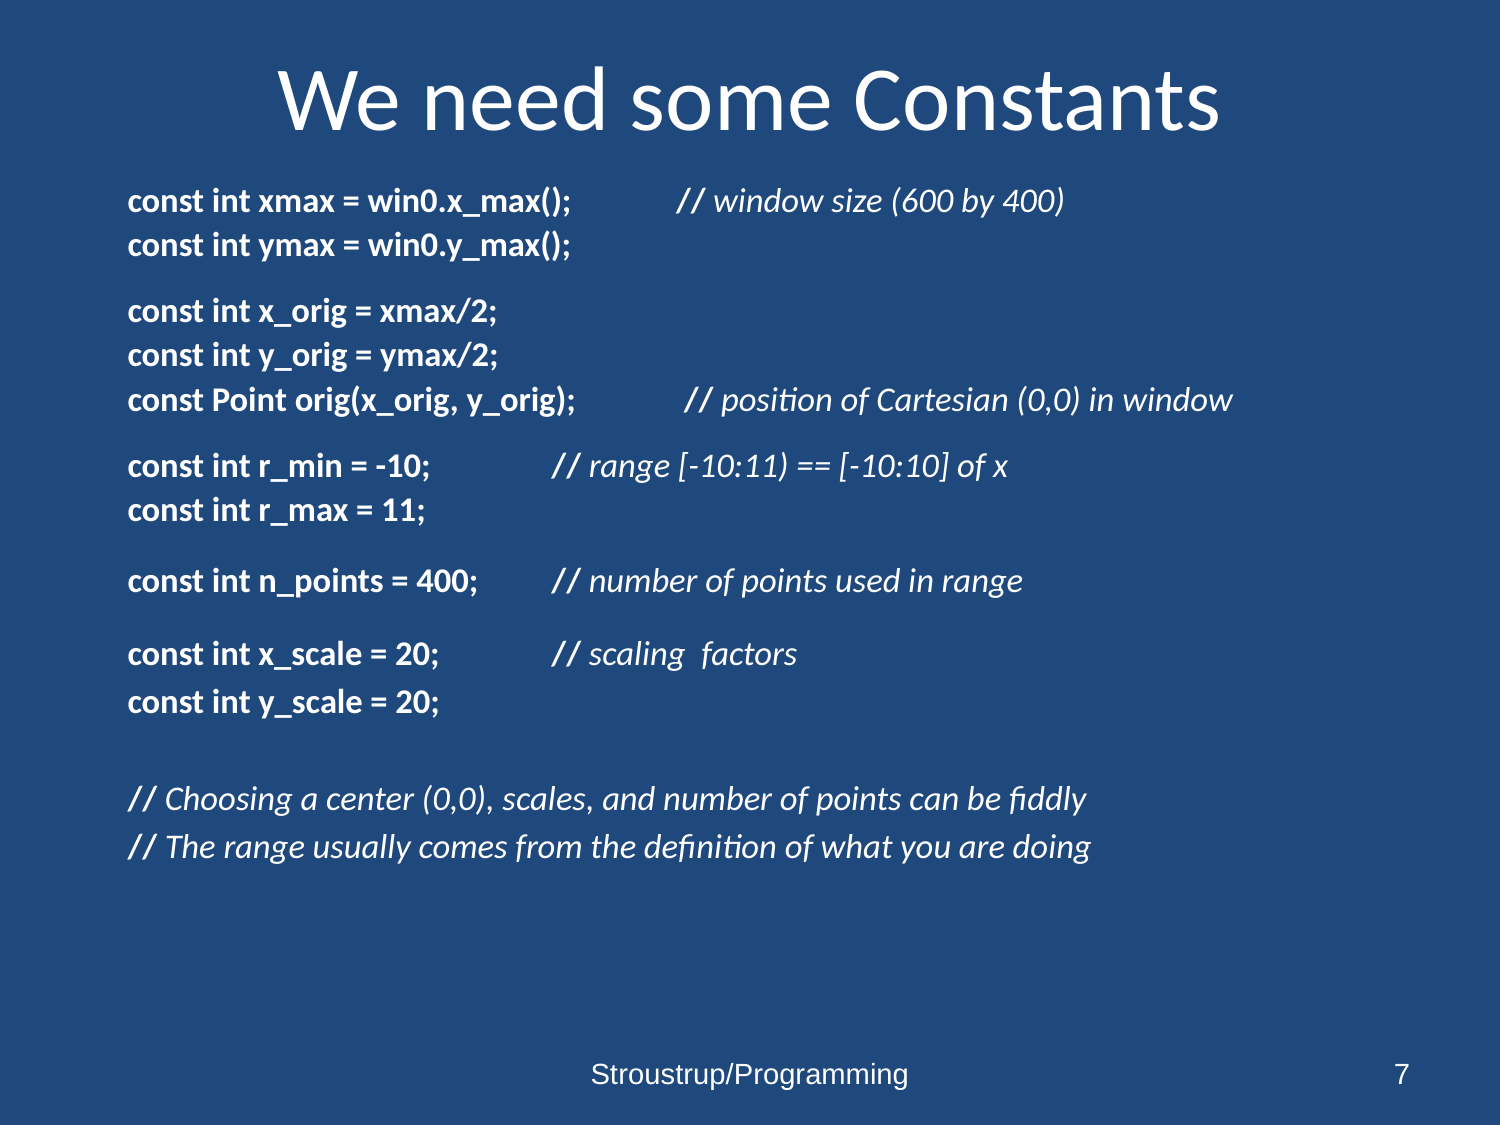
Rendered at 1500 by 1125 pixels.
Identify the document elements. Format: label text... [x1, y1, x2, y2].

list const int xmax = win0.x_max(); // window size (600 by 400) const int ymax = win0.y_max(); const int x_orig = xmax/2; const int y_orig = ymax/2; const Point orig(x_orig, y_orig); // position of Cartesian (0,0) in window const int r_min = -10; // range [-10:11) == [-10:10] of x const int r_max = 11; const int n_points = 400; // number of points used in range const int x_scale = 20; // scaling factors const int y_scale = 20; // Choosing a center (0,0), scales, and number of points can be fiddly // The range usually comes from the definition of what you are doing [112, 174, 1463, 875]
title We need some Constants [75, 0, 1425, 188]
footer Stroustrup/Programming [512, 1042, 988, 1103]
slide_number 7 [1074, 1042, 1425, 1103]
